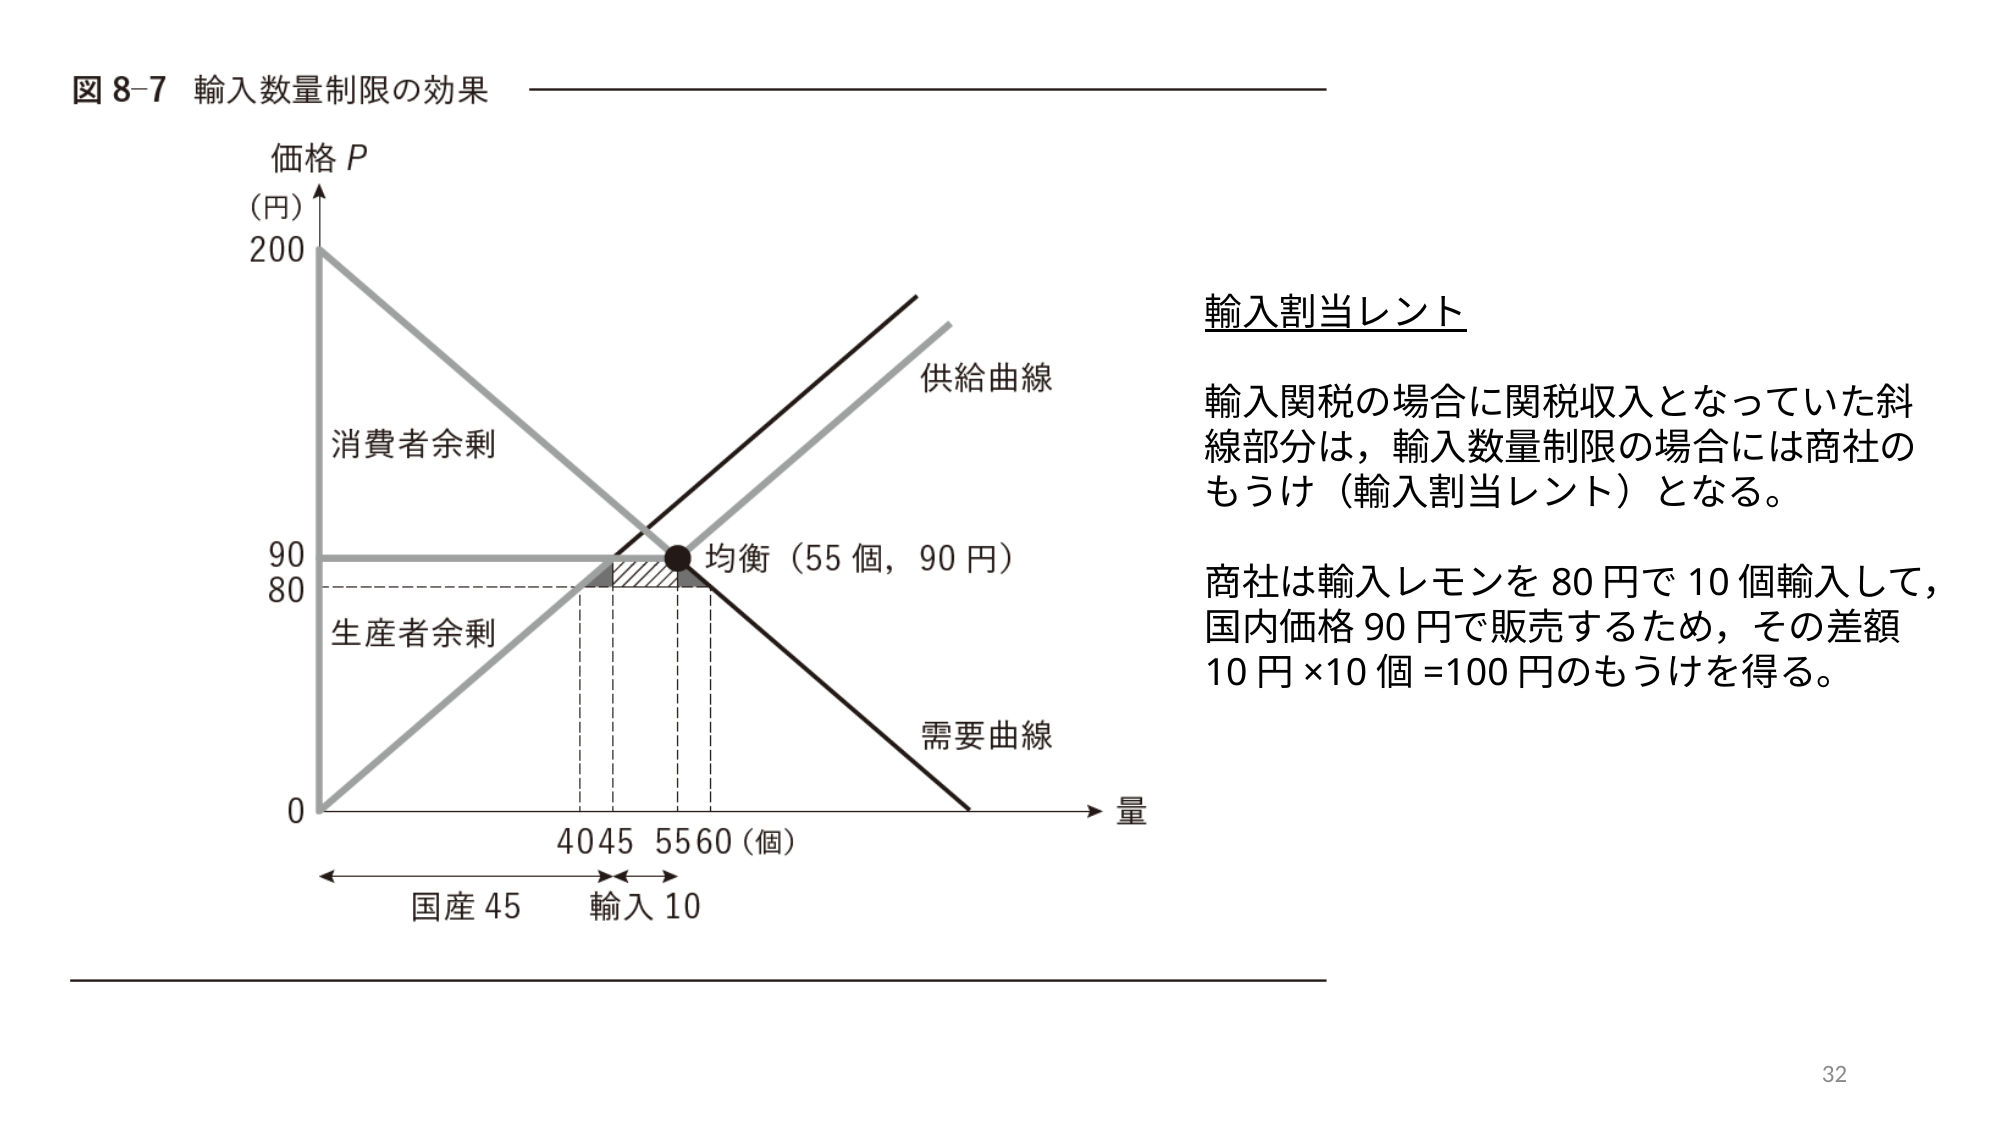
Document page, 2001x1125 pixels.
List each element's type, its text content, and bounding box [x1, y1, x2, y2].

text_box 輸入割当レント 輸入関税の場合に関税収入となっていた斜線部分は，輸入数量制限の場合には商社のもうけ（輸入割当レント）となる。 商社は輸入レモンを80円で10個輸入して，国内価格90円で販売するため，その差額10円×10個=100円のもうけを得る。 [1334, 280, 1941, 701]
slide_number 32 [1412, 1042, 1863, 1103]
picture [58, 53, 1334, 1021]
